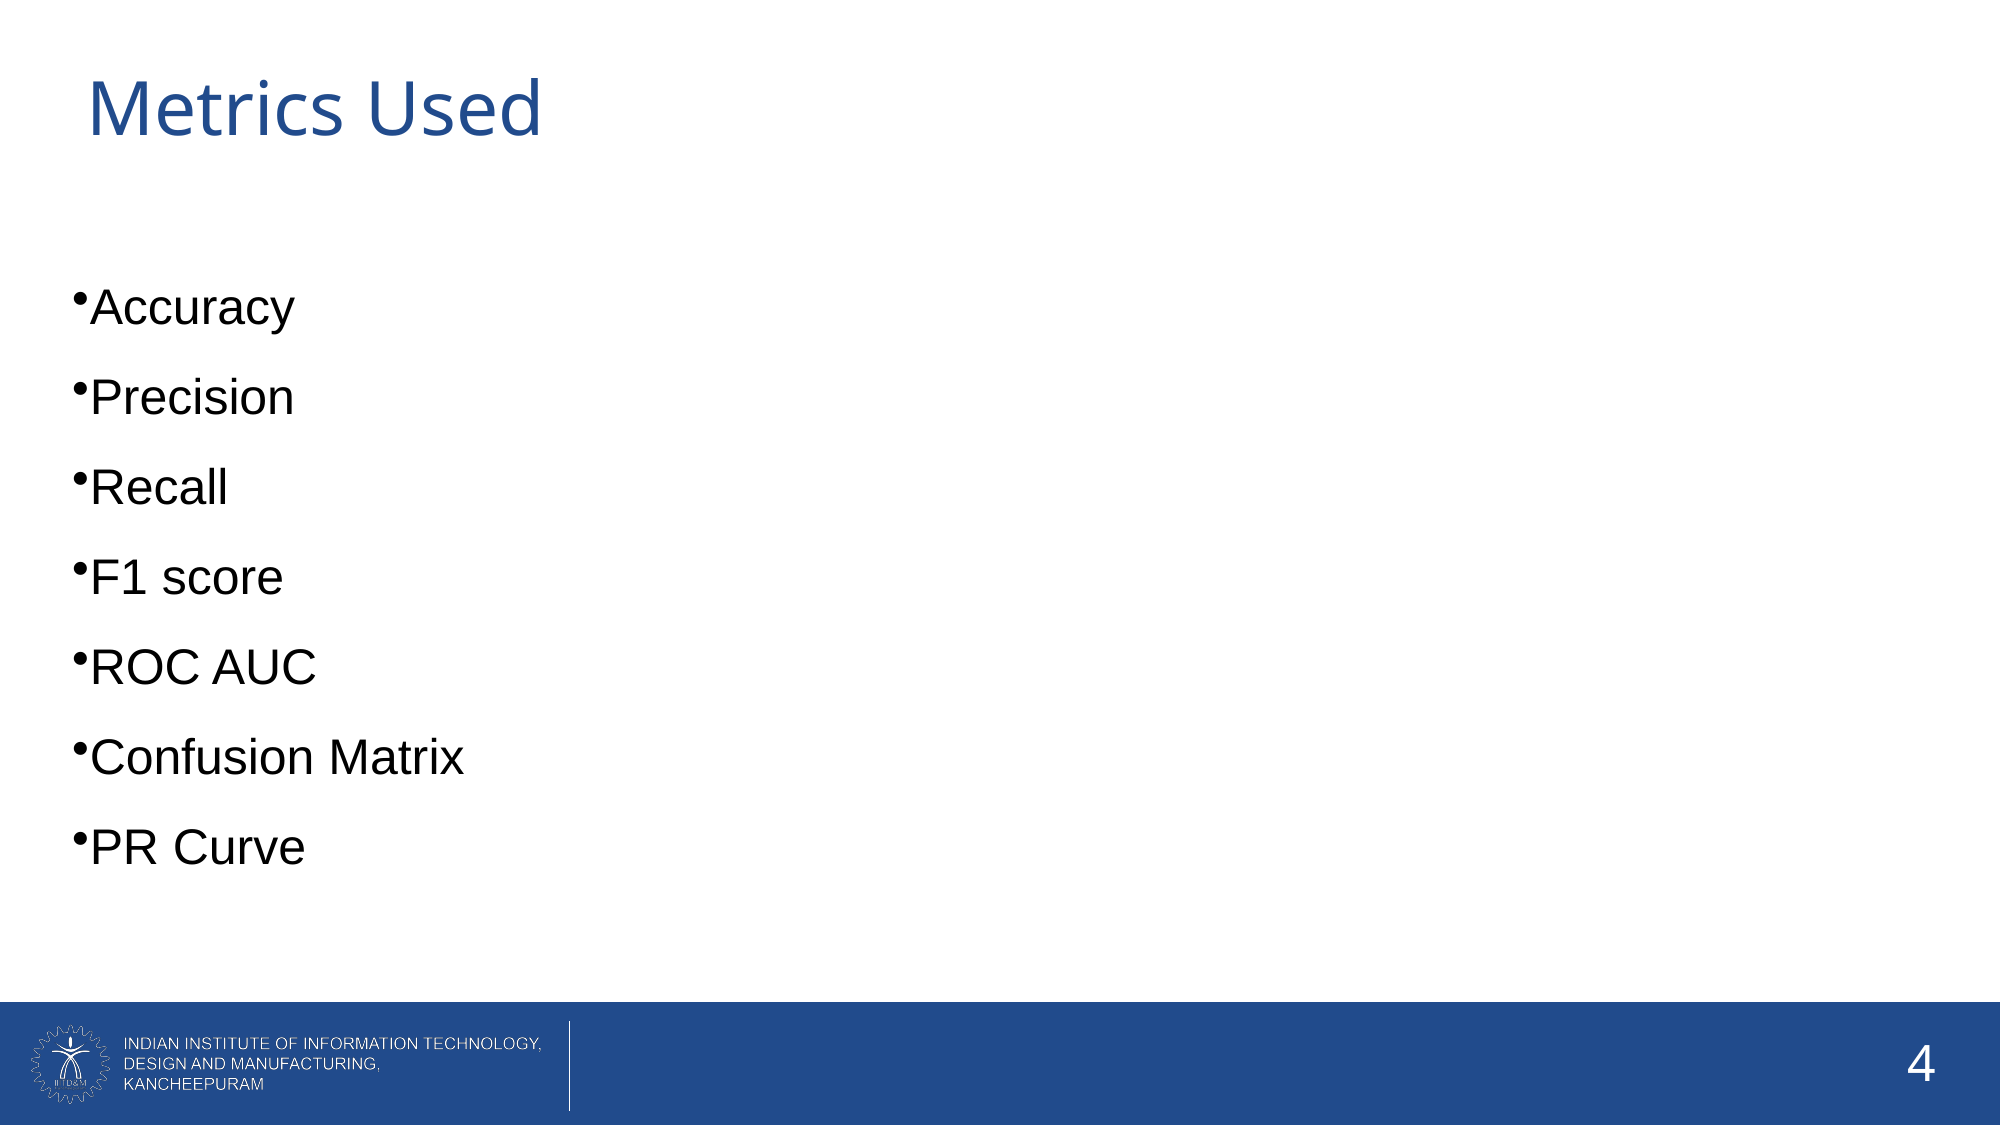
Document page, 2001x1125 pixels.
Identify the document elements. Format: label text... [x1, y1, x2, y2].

title Metrics Used [71, 33, 1797, 189]
list Accuracy Precision Recall F1 score ROC AUC Confusion Matrix PR Curve [57, 232, 694, 886]
slide_number 4 [1701, 1035, 1952, 1096]
picture [19, 1014, 551, 1113]
